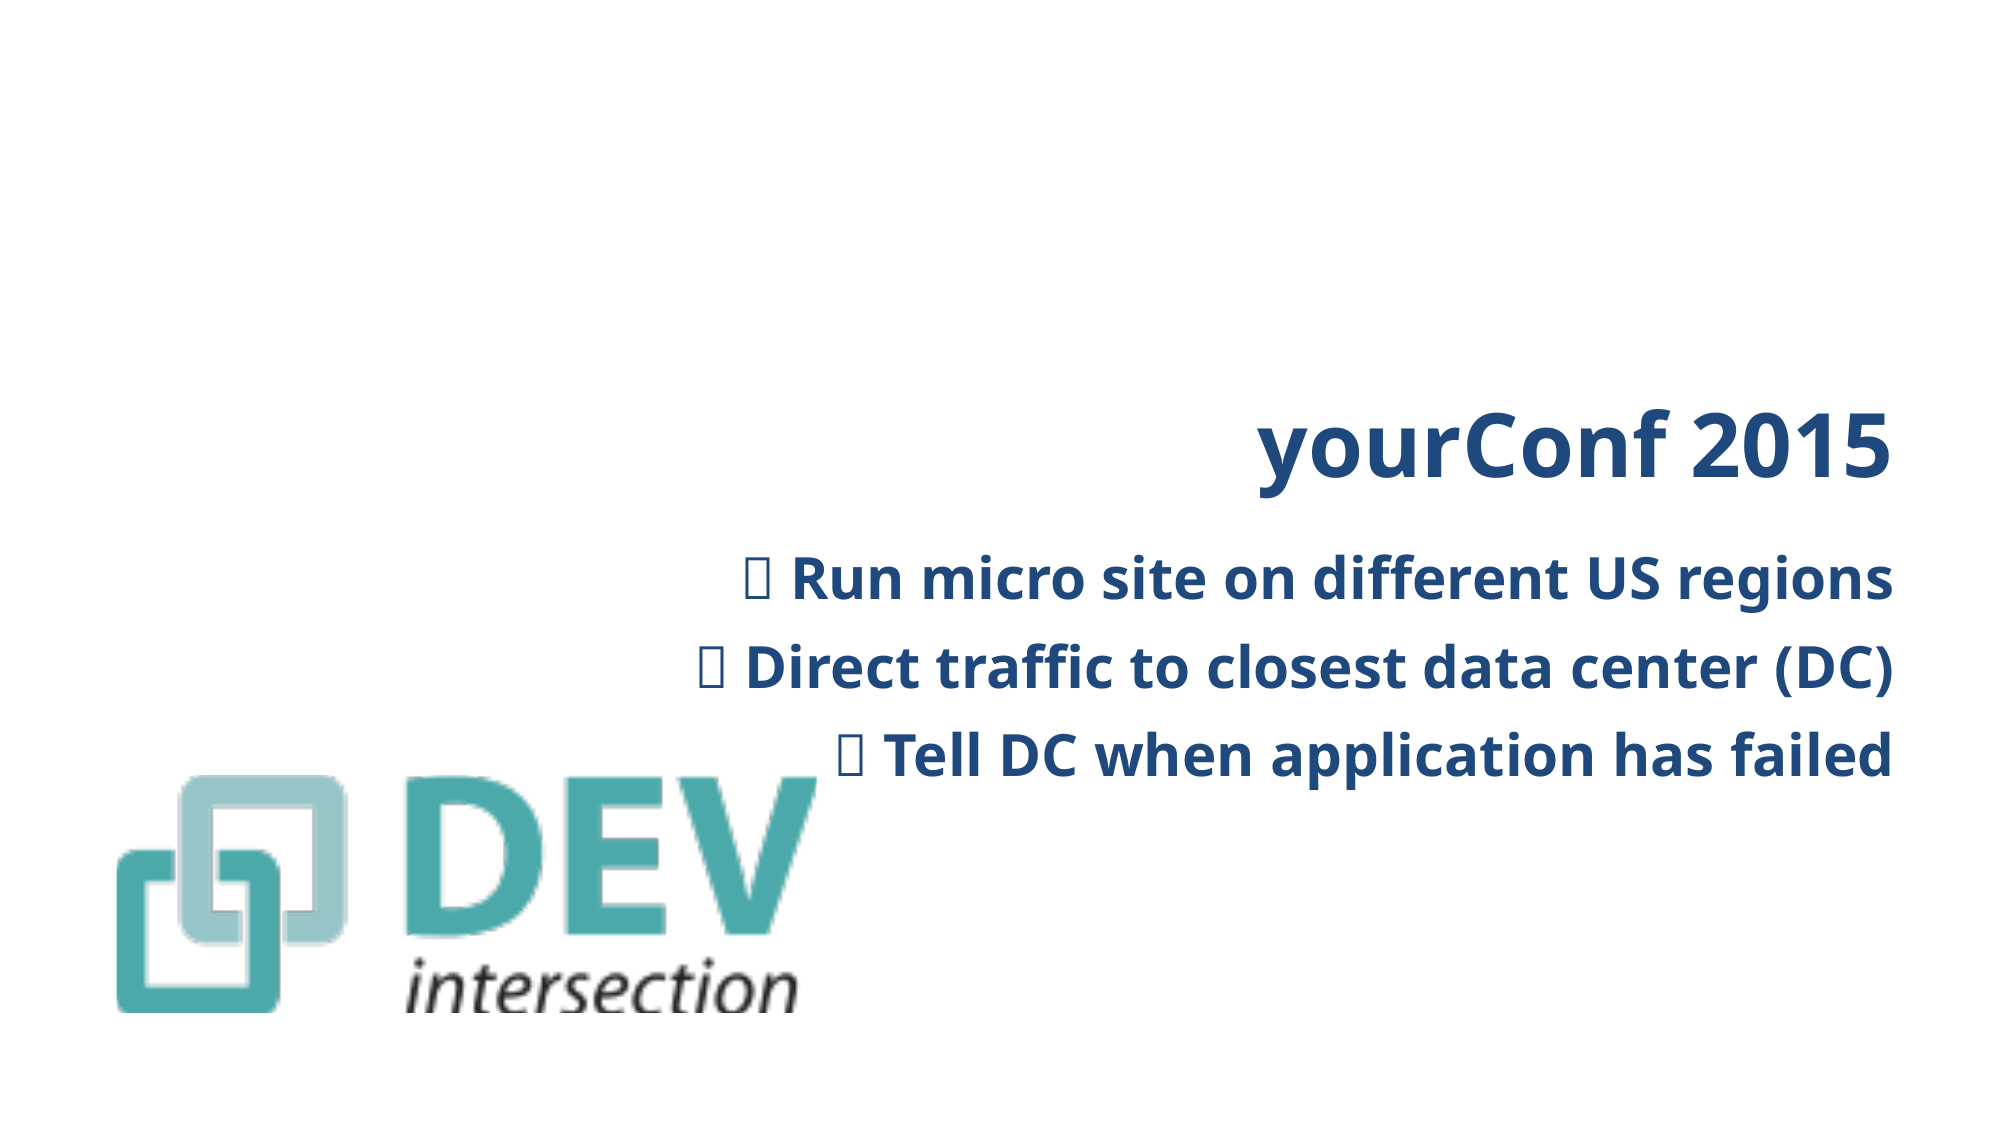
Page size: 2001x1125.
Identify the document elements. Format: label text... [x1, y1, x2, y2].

title yourConf 2015 [99, 110, 1910, 503]
subtitle  Run micro site on different US regions  Direct traffic to closest data center (DC)  Tell DC when application has failed [99, 526, 1910, 799]
